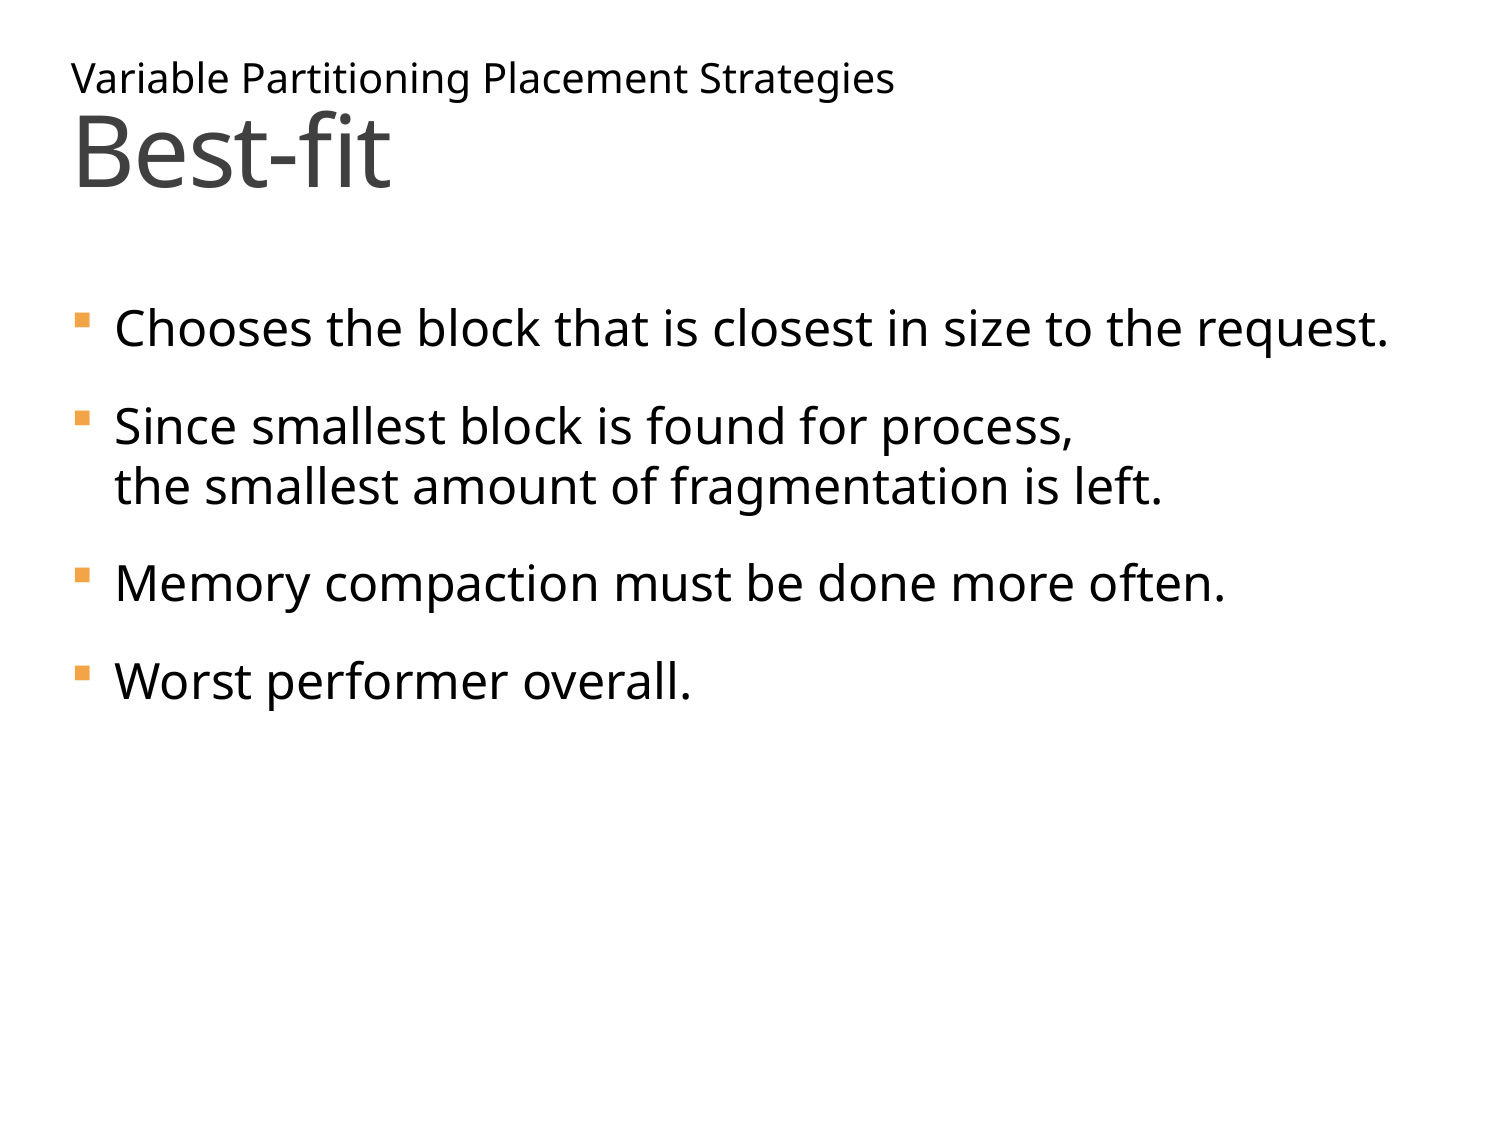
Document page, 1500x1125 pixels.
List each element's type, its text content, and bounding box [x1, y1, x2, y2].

title Best-fit [70, 104, 1430, 296]
list Variable Partitioning Placement Strategies [70, 45, 1430, 102]
list Chooses the block that is closest in size to the request. Since smallest block is found for process, the smallest amount of fragmentation is left. Memory compaction must be done more often. Worst performer overall. [70, 296, 1430, 1065]
